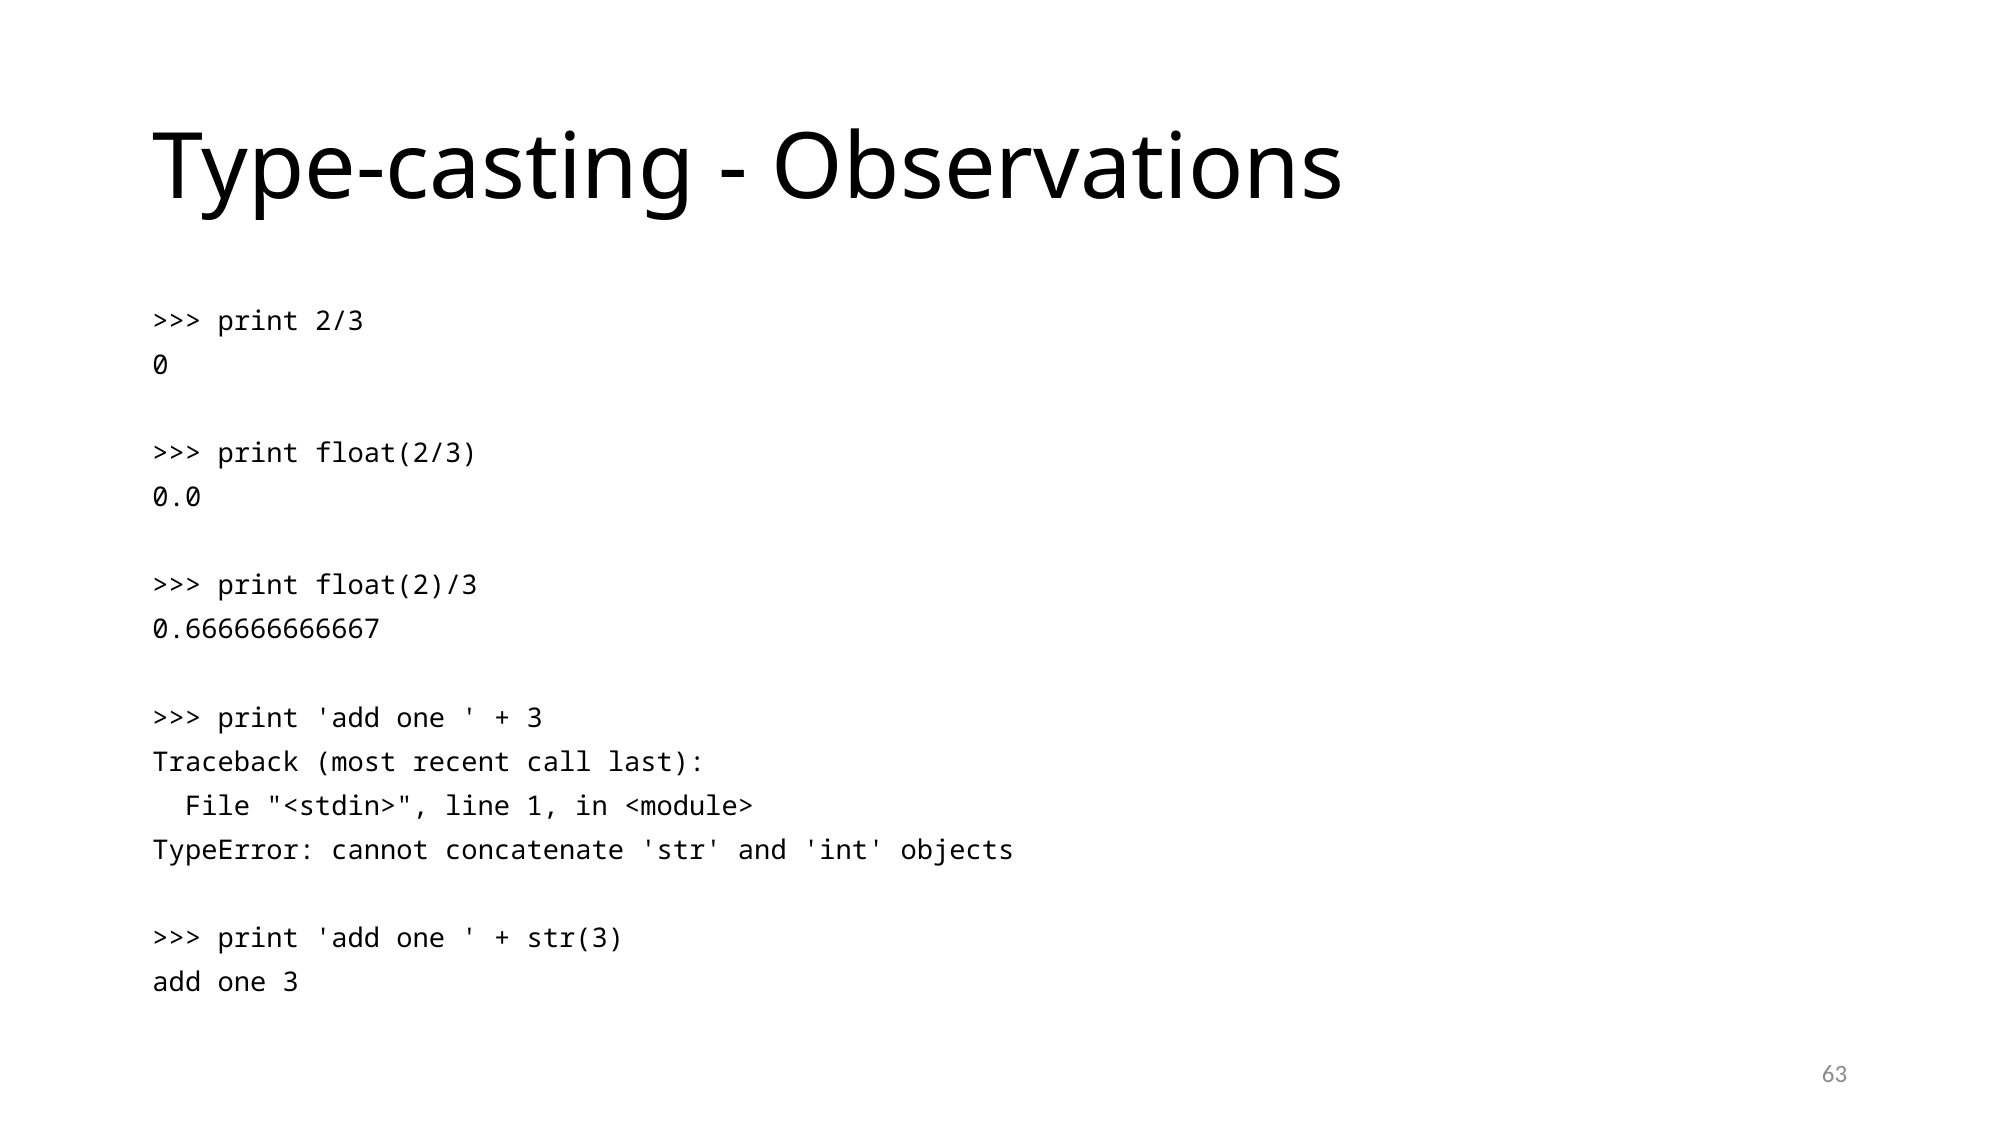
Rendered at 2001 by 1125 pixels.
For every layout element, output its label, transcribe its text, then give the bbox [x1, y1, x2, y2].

slide_number 63 [1412, 1042, 1863, 1103]
list >>> print 2/3 0 >>> print float(2/3) 0.0 >>> print float(2)/3 0.666666666667 >>> print 'add one ' + 3 Traceback (most recent call last): File "<stdin>", line 1, in <module> TypeError: cannot concatenate 'str' and 'int' objects >>> print 'add one ' + str(3) add one 3 [137, 299, 1863, 1014]
title Type-casting - Observations [137, 59, 1863, 278]
